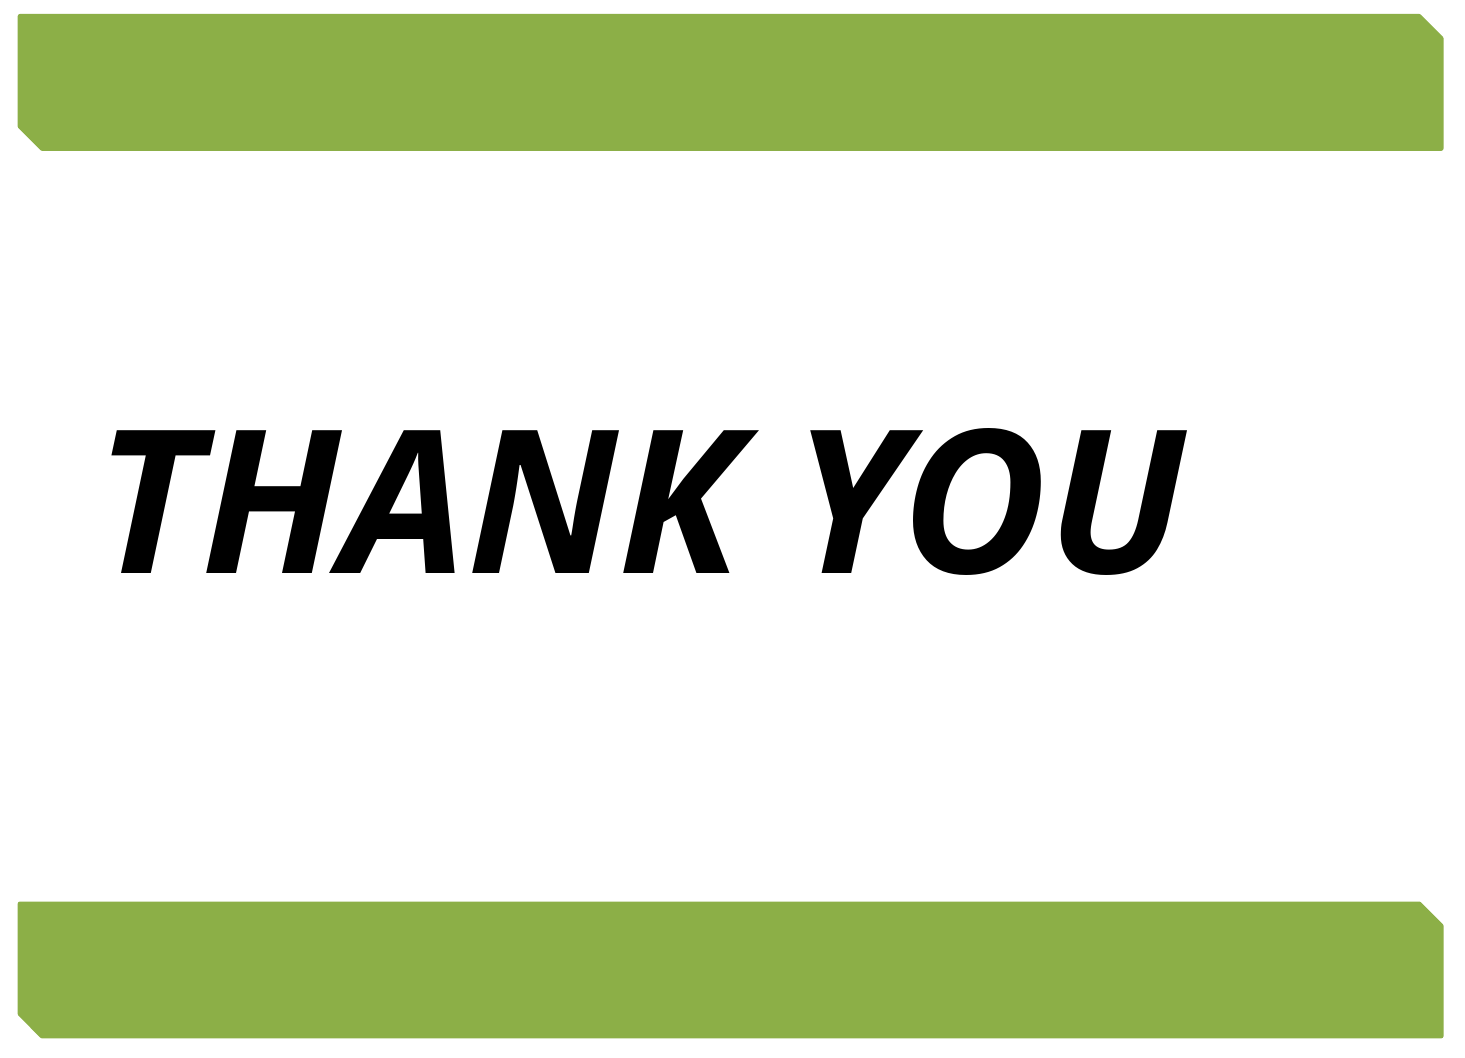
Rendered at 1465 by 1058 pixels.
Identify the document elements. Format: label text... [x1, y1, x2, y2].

text_box [17, 13, 1444, 151]
text_box THANK YOU [80, 366, 1381, 621]
text_box [17, 901, 1444, 1039]
